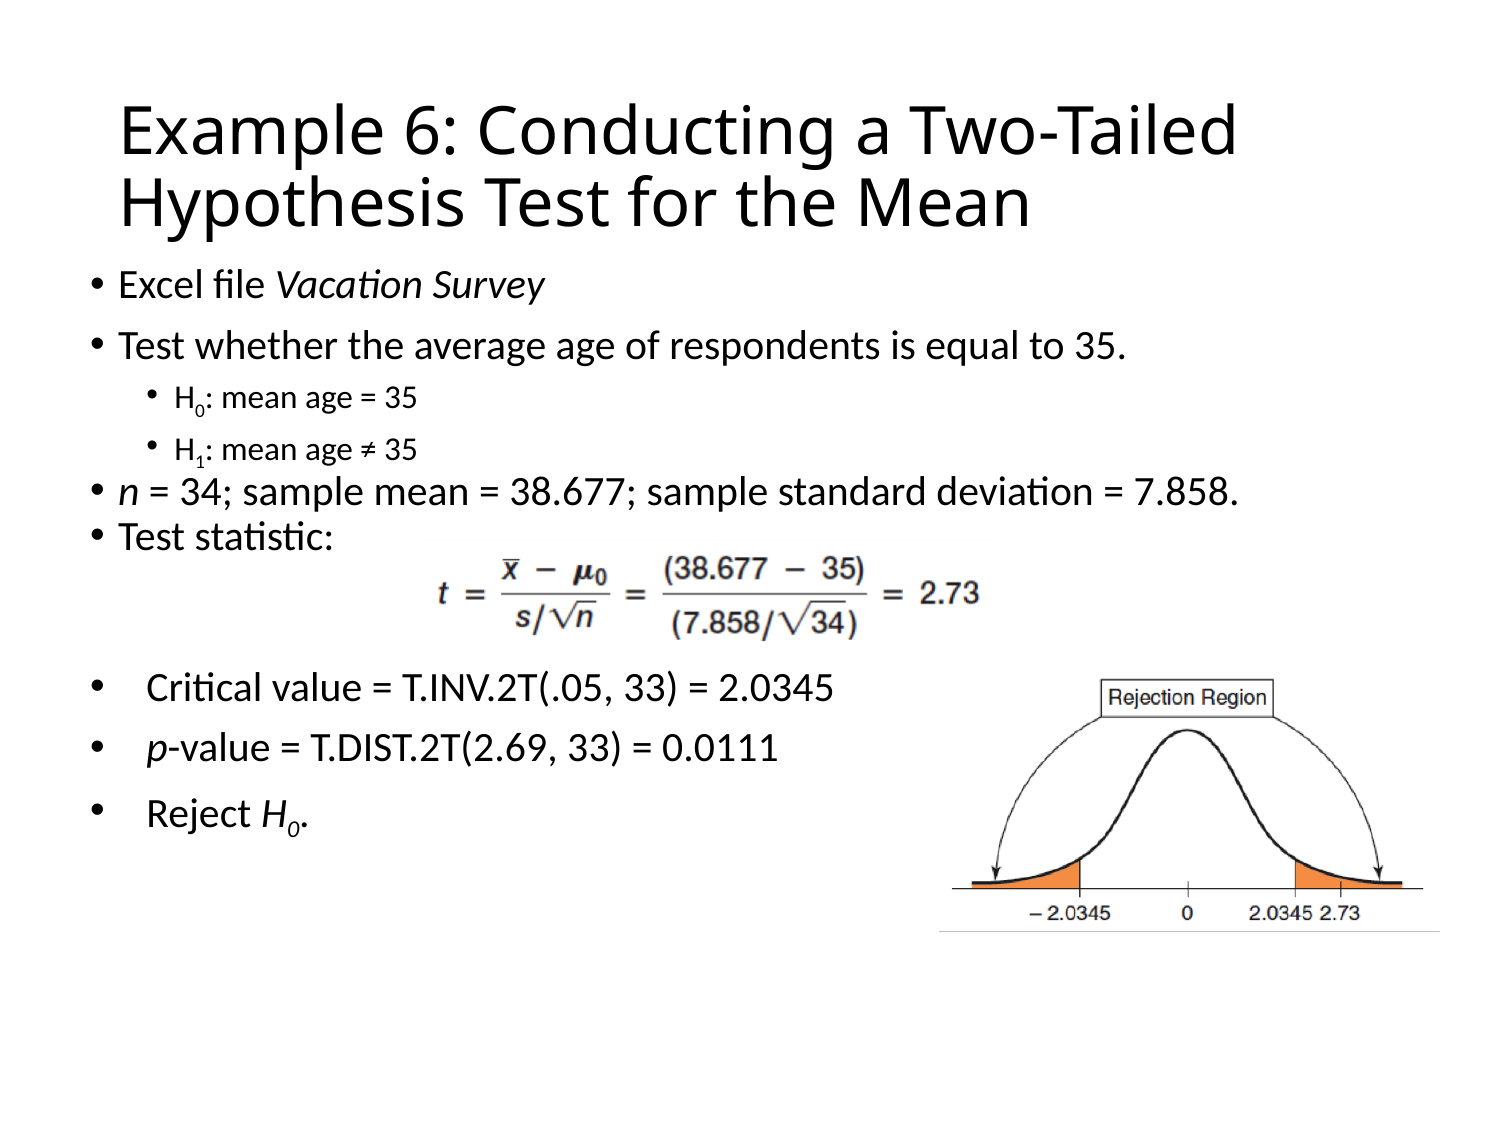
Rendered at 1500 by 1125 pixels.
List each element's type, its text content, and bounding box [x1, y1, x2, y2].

picture [938, 668, 1440, 932]
title Example 6: Conducting a Two-Tailed Hypothesis Test for the Mean [103, 59, 1397, 255]
list Excel file Vacation Survey Test whether the average age of respondents is equal to 35. H0: mean age = 35 H1: mean age ≠ 35 n = 34; sample mean = 38.677; sample standard deviation = 7.858. Test statistic: Critical value = T.INV.2T(.05, 33) = 2.0345 p-value = T.DIST.2T(2.69, 33) = 0.0111 Reject H0. [75, 255, 1425, 975]
picture [419, 538, 1000, 652]
